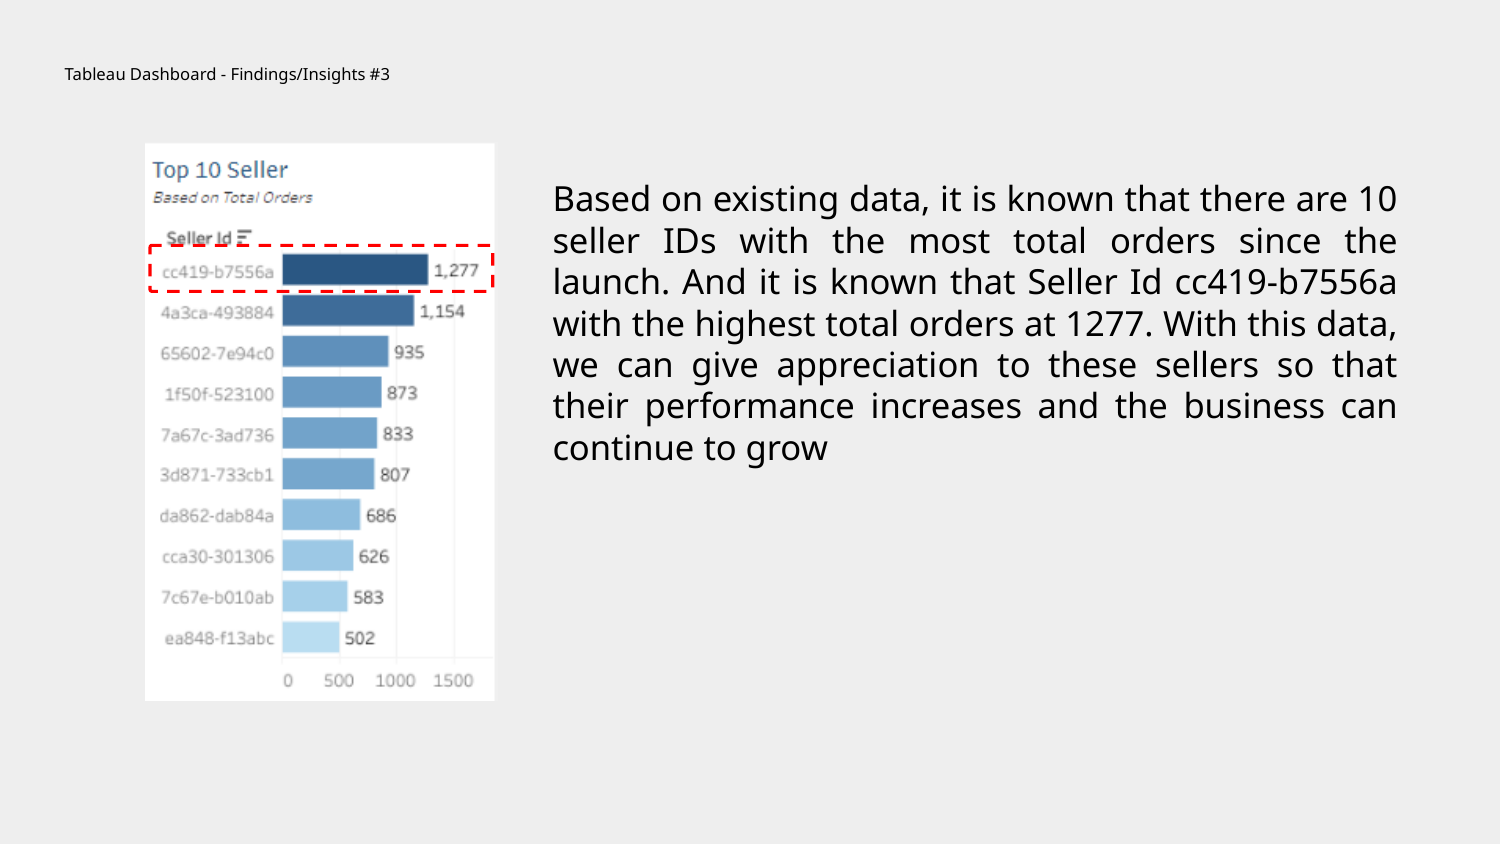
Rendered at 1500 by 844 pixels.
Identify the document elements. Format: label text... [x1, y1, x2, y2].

title Based on existing data, it is known that there are 10 seller IDs with the most total orders since the launch. And it is known that Seller Id cc419-b7556a with the highest total orders at 1277. With this data, we can give appreciation to these sellers so that their performance increases and the business can continue to grow [537, 162, 1413, 487]
text_box Tableau Dashboard - Findings/Insights #3 [49, 52, 594, 99]
picture [145, 142, 498, 702]
